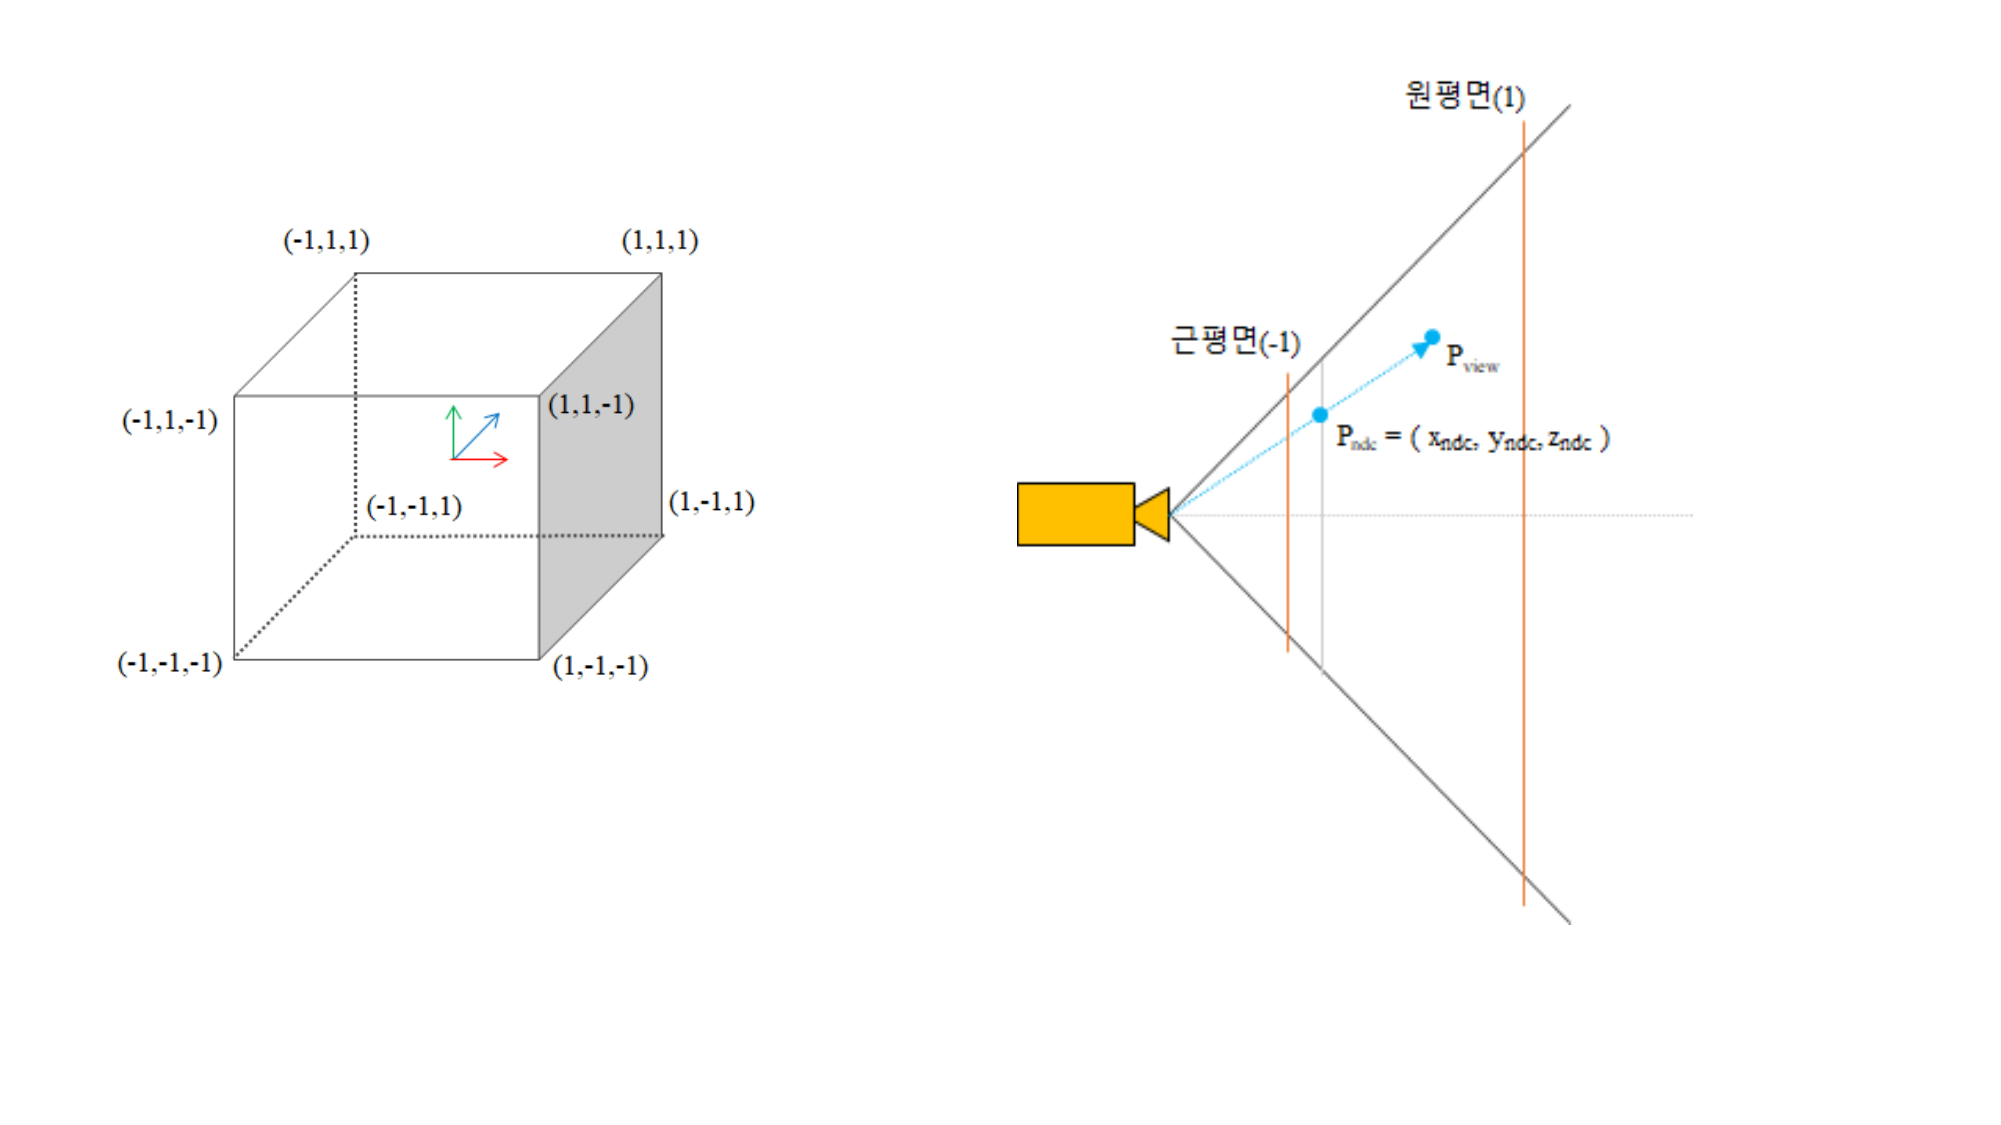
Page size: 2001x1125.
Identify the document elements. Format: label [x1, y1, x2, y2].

picture [1017, 66, 1693, 926]
picture [99, 209, 774, 700]
